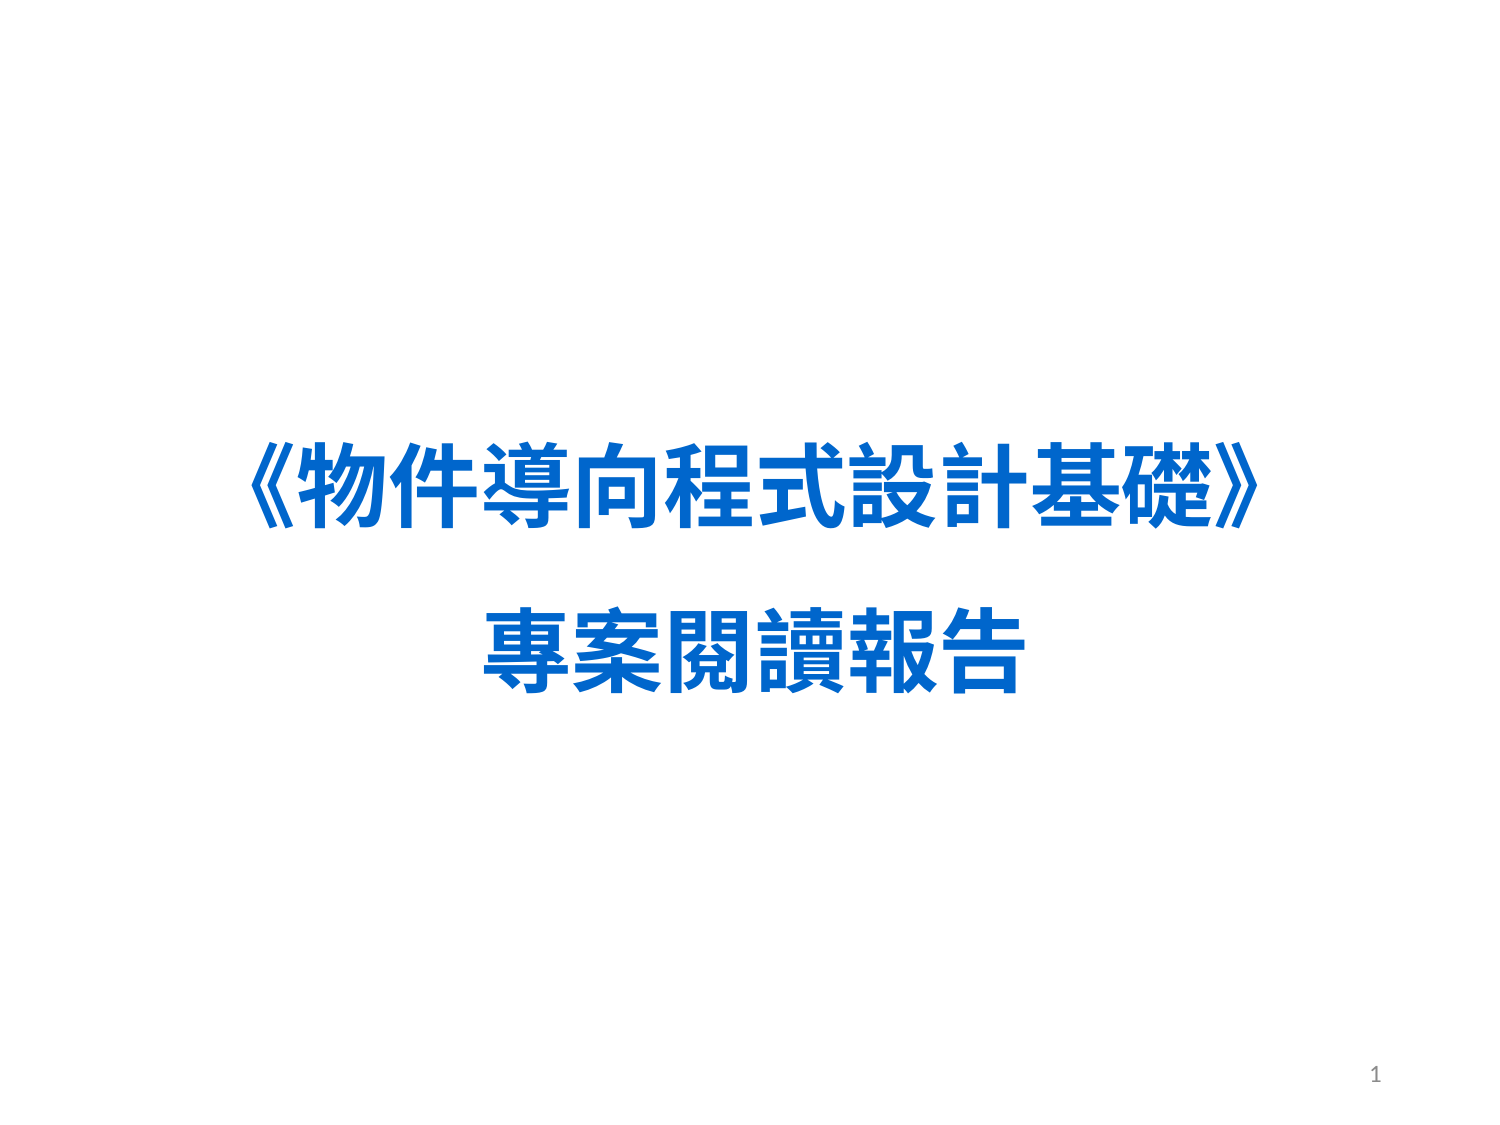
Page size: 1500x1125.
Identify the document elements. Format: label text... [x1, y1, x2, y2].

slide_number 1 [1059, 1042, 1397, 1103]
text_box 《物件導向程式設計基礎》 專案閱讀報告 [94, 296, 1417, 782]
